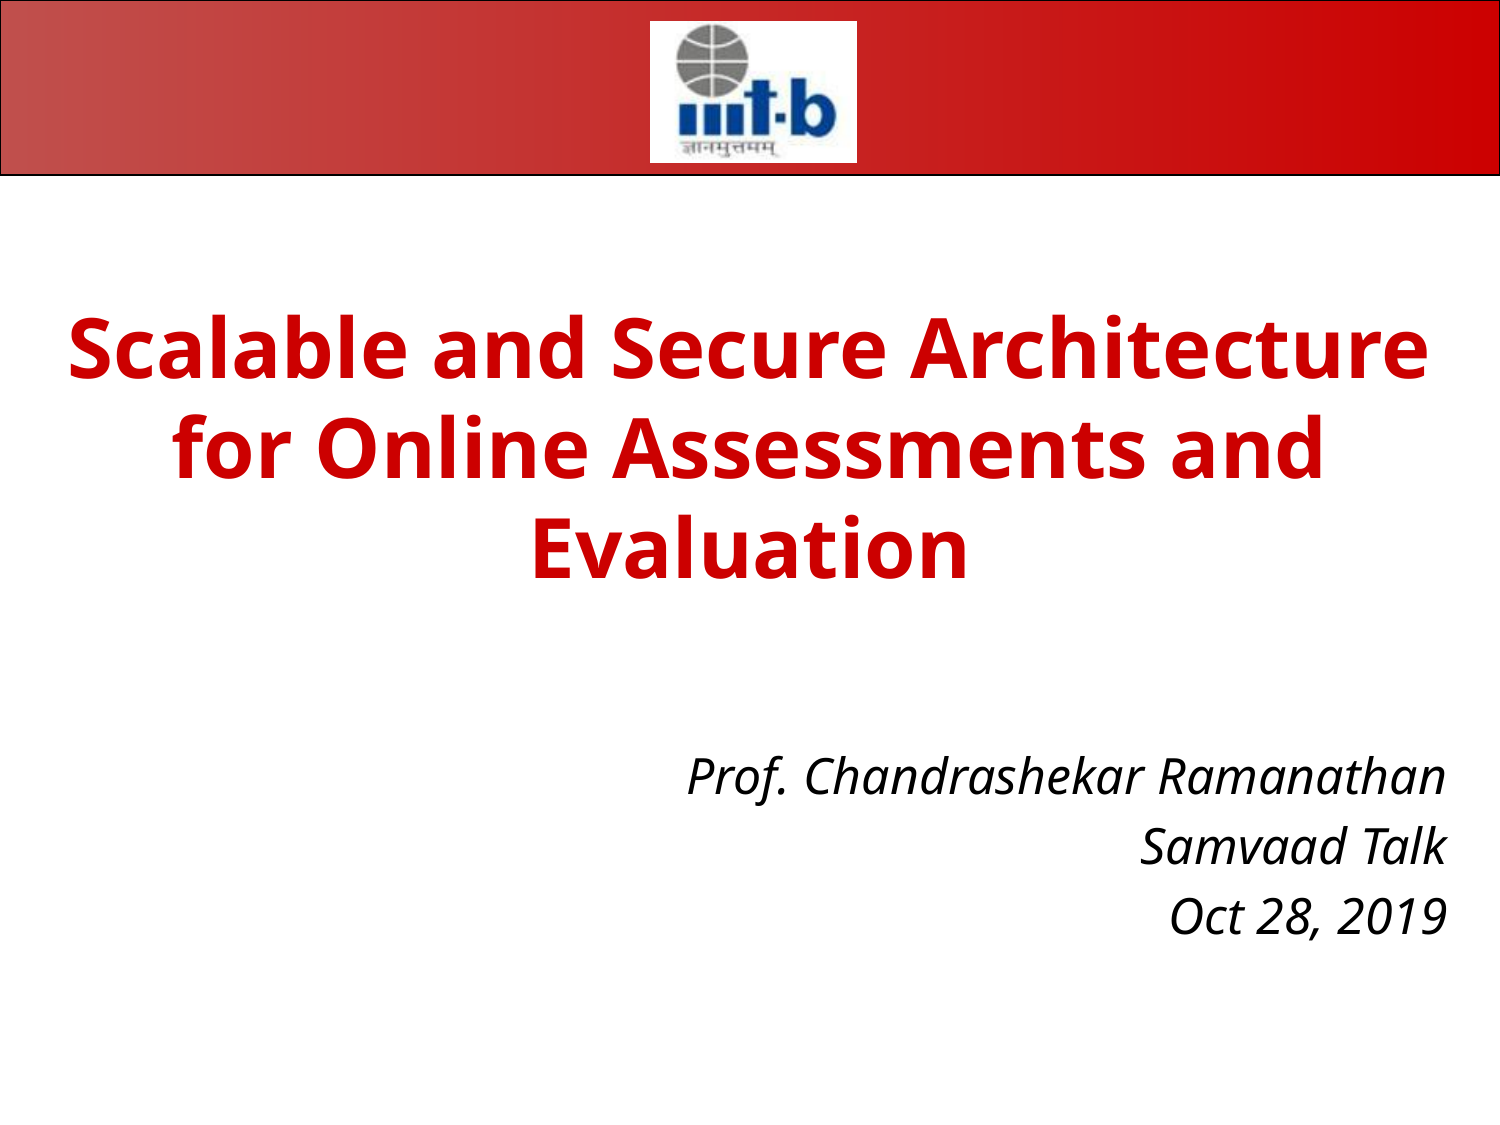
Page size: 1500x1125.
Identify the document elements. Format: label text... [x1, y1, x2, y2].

picture [650, 21, 857, 163]
text_box Prof. Chandrashekar Ramanathan Samvaad Talk Oct 28, 2019 [412, 737, 1463, 975]
text_box Scalable and Secure Architecture for Online Assessments and Evaluation [0, 324, 1500, 566]
